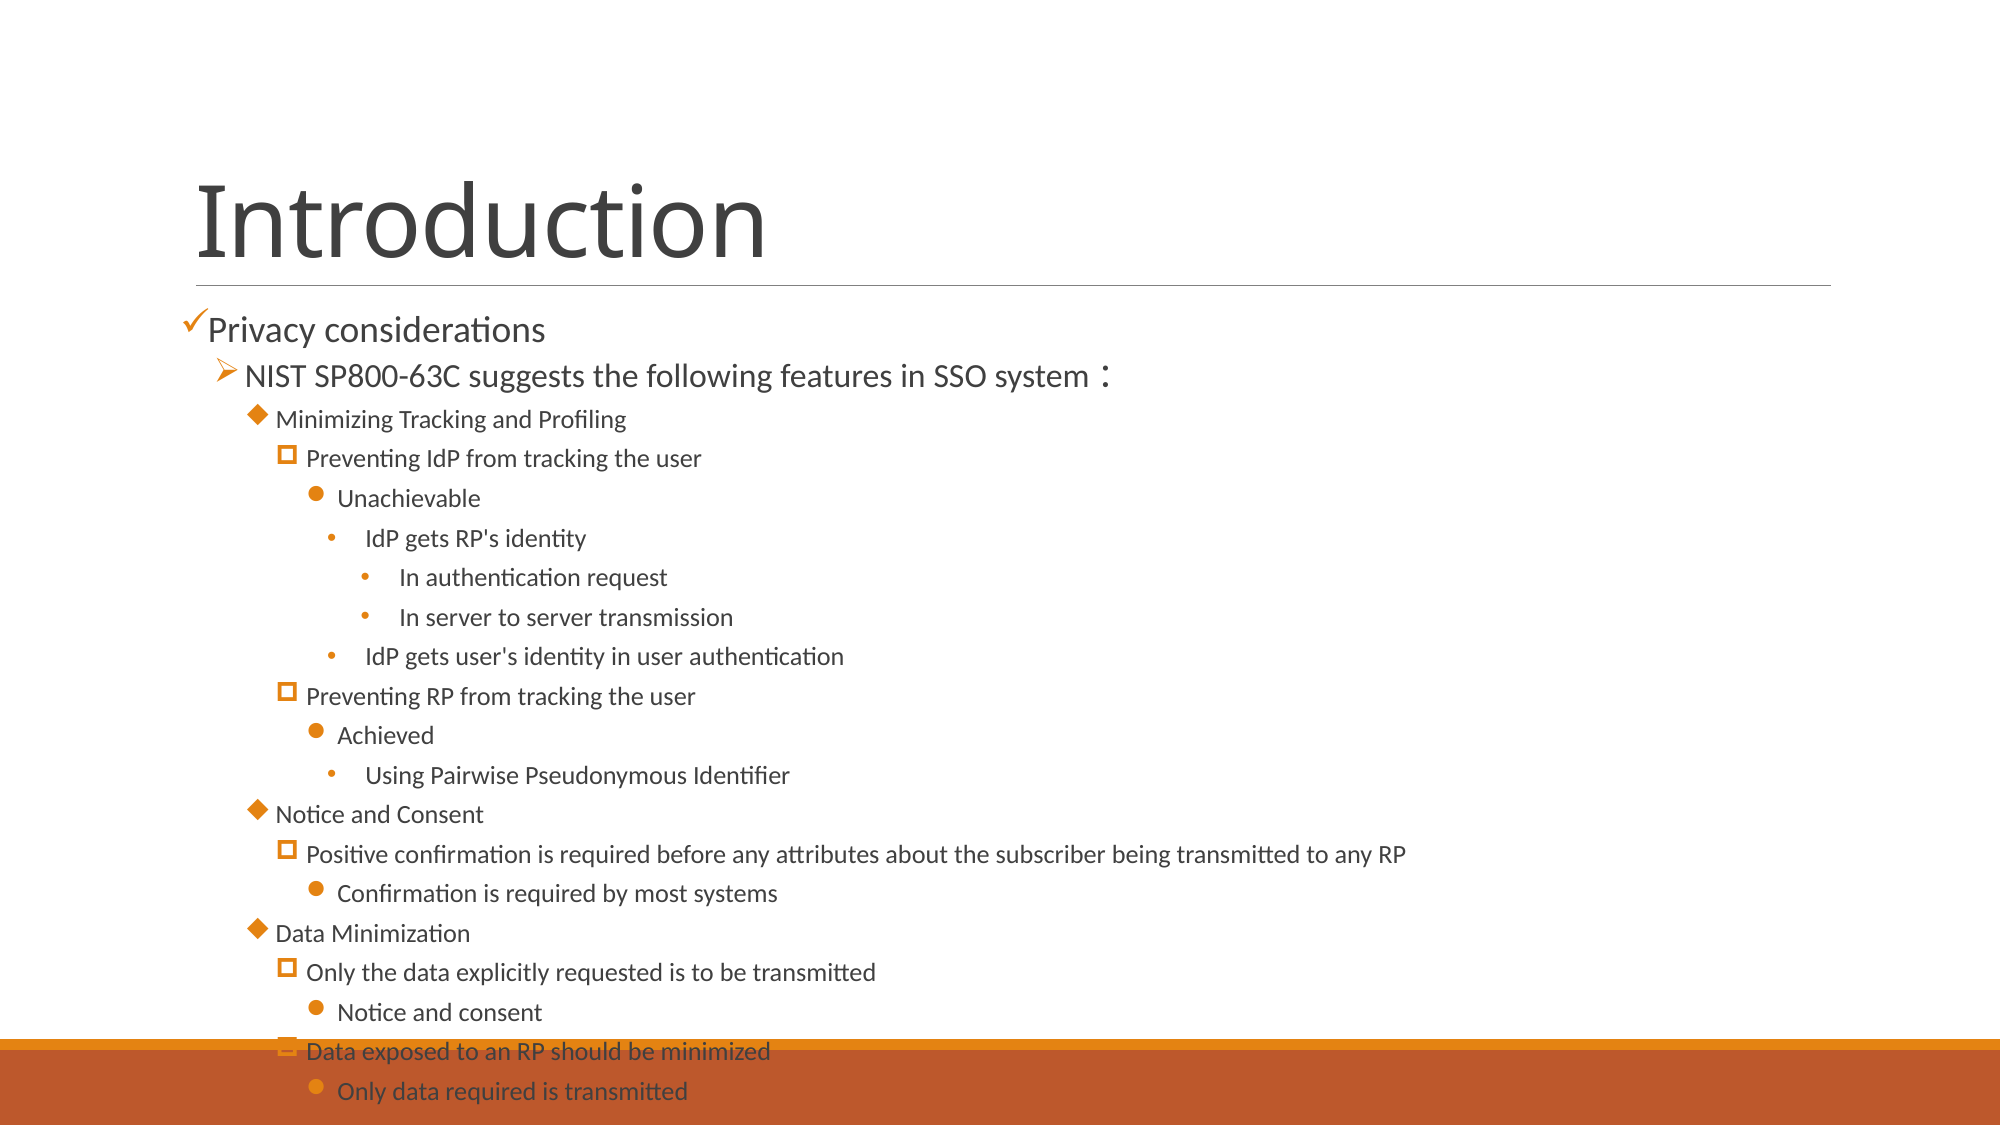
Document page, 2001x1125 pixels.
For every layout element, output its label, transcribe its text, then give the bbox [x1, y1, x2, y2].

list Privacy considerations NIST SP800-63C suggests the following features in SSO system： Minimizing Tracking and Profiling Preventing IdP from tracking the user Unachievable IdP gets RP's identity In authentication request In server to server transmission IdP gets user's identity in user authentication Preventing RP from tracking the user Achieved Using Pairwise Pseudonymous Identifier Notice and Consent Positive confirmation is required before any attributes about the subscriber being transmitted to any RP Confirmation is required by most systems Data Minimization Only the data explicitly requested is to be transmitted Notice and consent Data exposed to an RP should be minimized Only data required is transmitted [180, 302, 1830, 1122]
title Introduction [180, 47, 1830, 285]
